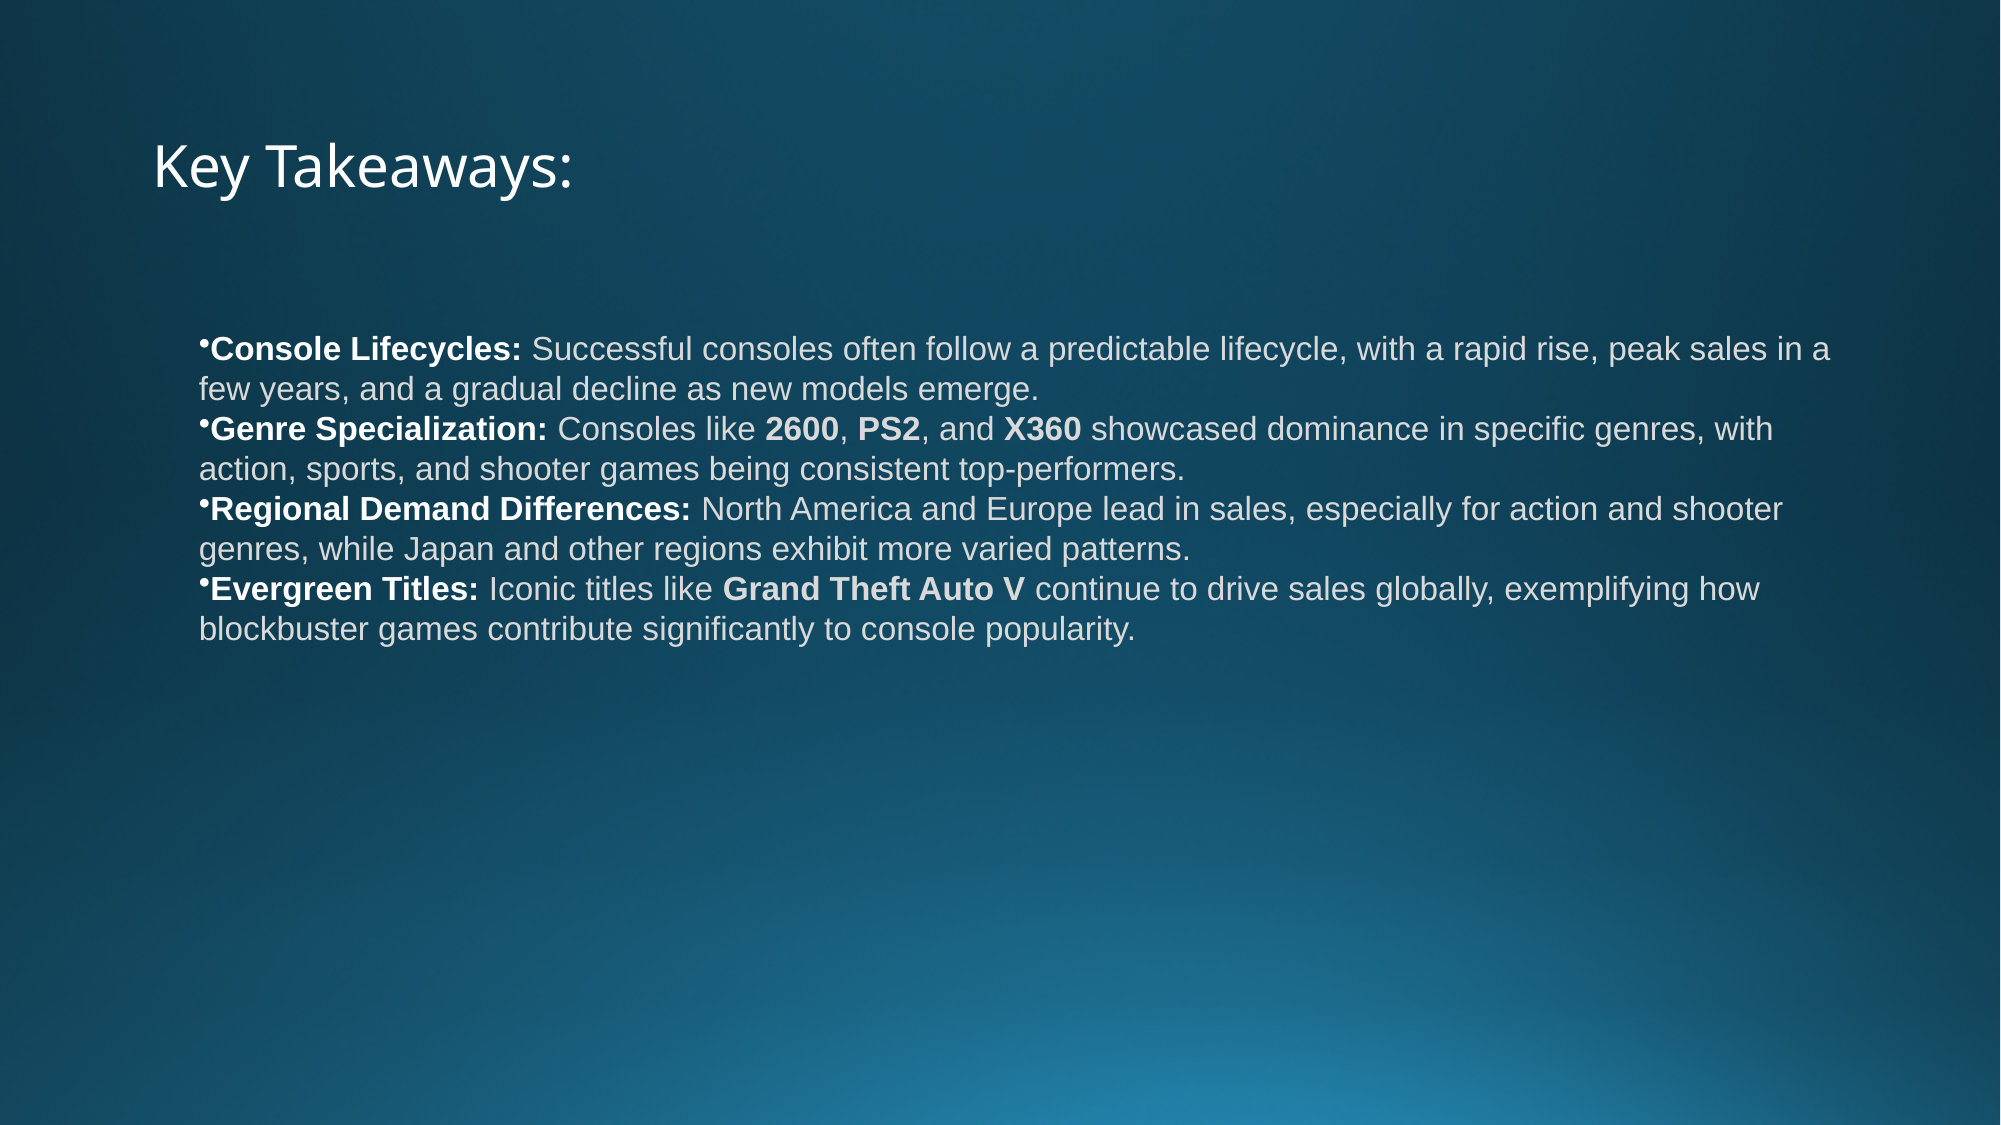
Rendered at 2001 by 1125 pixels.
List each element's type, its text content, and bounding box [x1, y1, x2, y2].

list Console Lifecycles: Successful consoles often follow a predictable lifecycle, with a rapid rise, peak sales in a few years, and a gradual decline as new models emerge. Genre Specialization: Consoles like 2600, PS2, and X360 showcased dominance in specific genres, with action, sports, and shooter games being consistent top-performers. Regional Demand Differences: North America and Europe lead in sales, especially for action and shooter genres, while Japan and other regions exhibit more varied patterns. Evergreen Titles: Iconic titles like Grand Theft Auto V continue to drive sales globally, exemplifying how blockbuster games contribute significantly to console popularity. [183, 160, 1863, 814]
picture [0, 0, 2001, 1125]
title Key Takeaways: [137, 59, 1863, 278]
